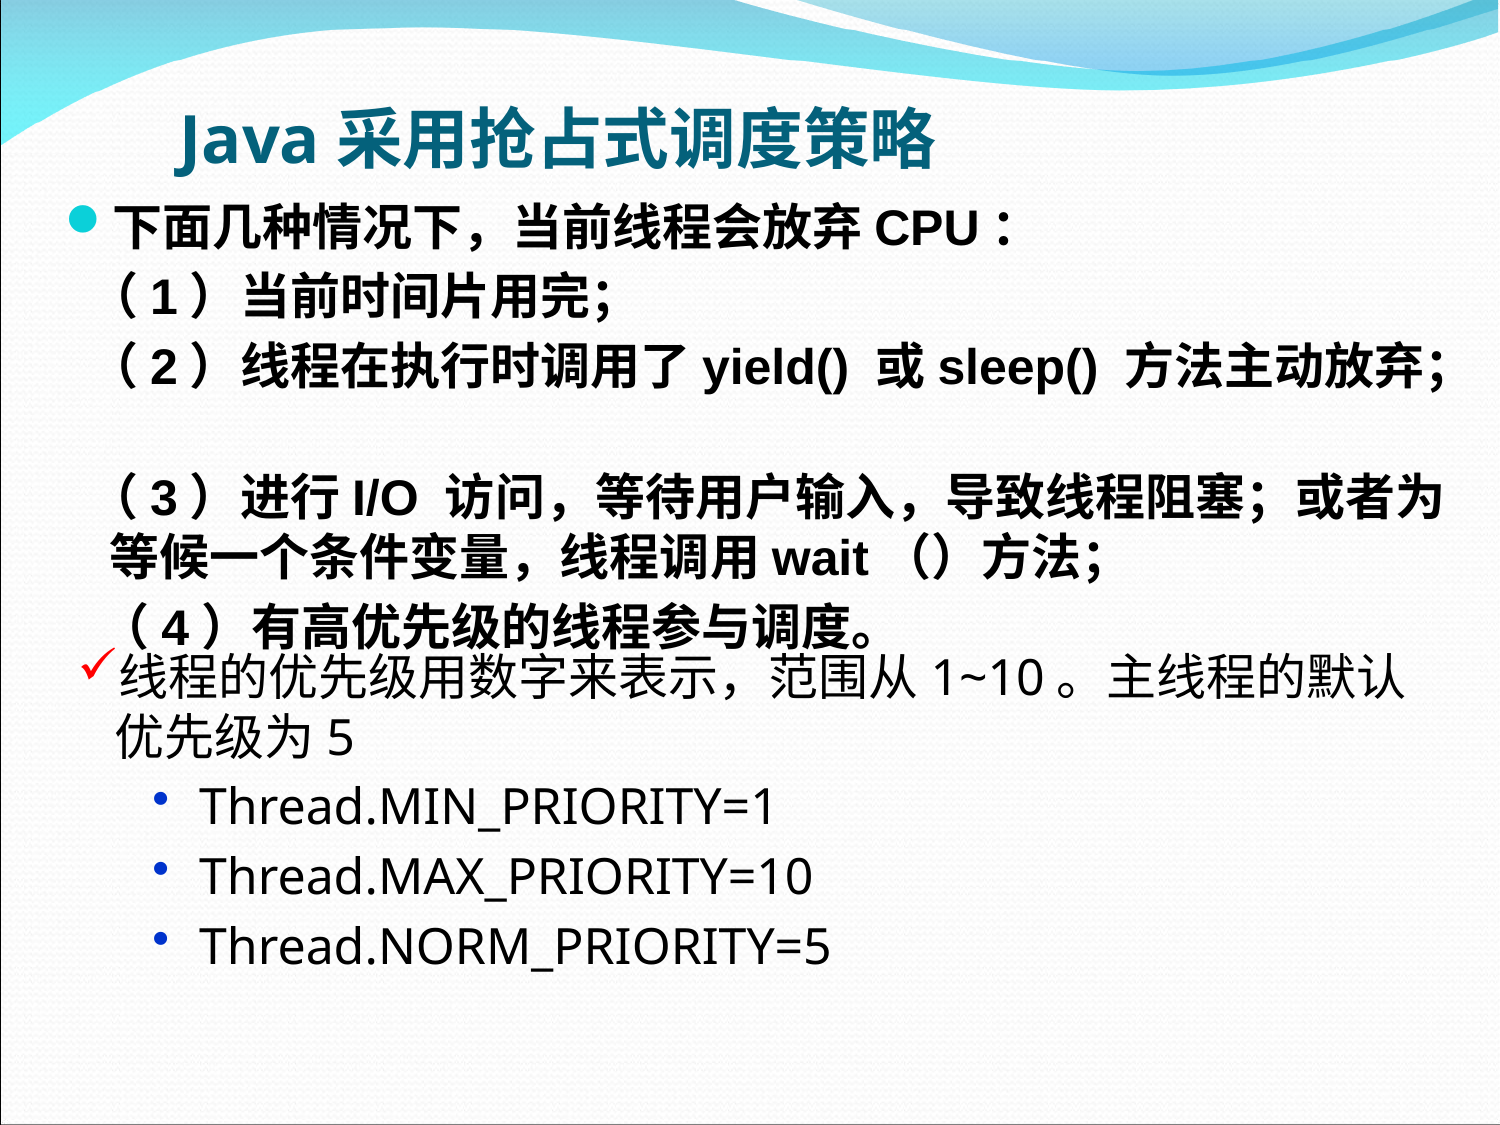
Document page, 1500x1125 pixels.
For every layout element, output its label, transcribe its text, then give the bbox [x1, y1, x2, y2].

text_box 线程的优先级用数字来表示，范围从1~10。主线程的默认优先级为5 Thread.MIN_PRIORITY=1 Thread.MAX_PRIORITY=10 Thread.NORM_PRIORITY=5 [62, 637, 1438, 1052]
list 下面几种情况下，当前线程会放弃CPU： （1）当前时间片用完； （2）线程在执行时调用了yield() 或sleep() 方法主动放弃； （3）进行I/O 访问，等待用户输入，导致线程阻塞；或者为等候一个条件变量，线程调用wait（）方法； （4）有高优先级的线程参与调度。 [50, 187, 1475, 613]
title Java采用抢占式调度策略 [179, 76, 1324, 177]
picture [0, 0, 1500, 1125]
